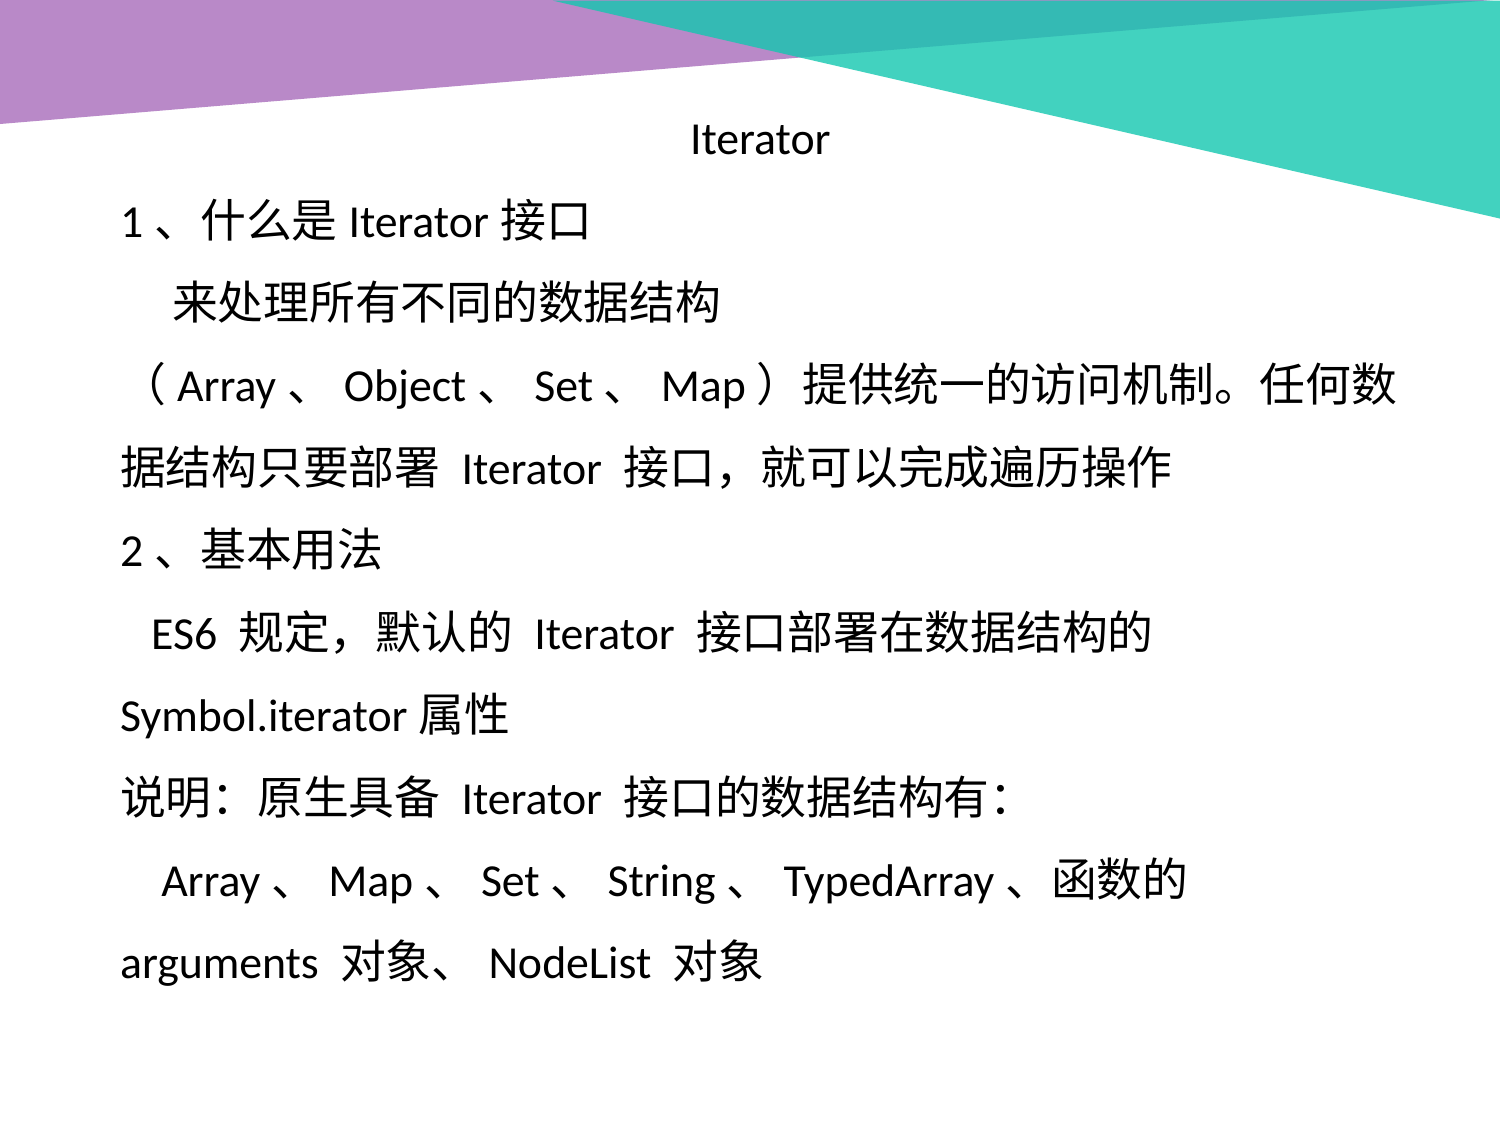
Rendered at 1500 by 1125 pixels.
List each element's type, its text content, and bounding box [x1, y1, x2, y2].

text_box Iterator 1、什么是Iterator接口 来处理所有不同的数据结构（Array、Object、Set、Map）提供统一的访问机制。任何数据结构只要部署 Iterator 接口，就可以完成遍历操作 2、基本用法 ES6 规定，默认的 Iterator 接口部署在数据结构的Symbol.iterator属性 说明：原生具备 Iterator 接口的数据结构有： Array、Map、Set、String、TypedArray、函数的 arguments 对象、NodeList 对象 [105, 73, 1416, 1039]
